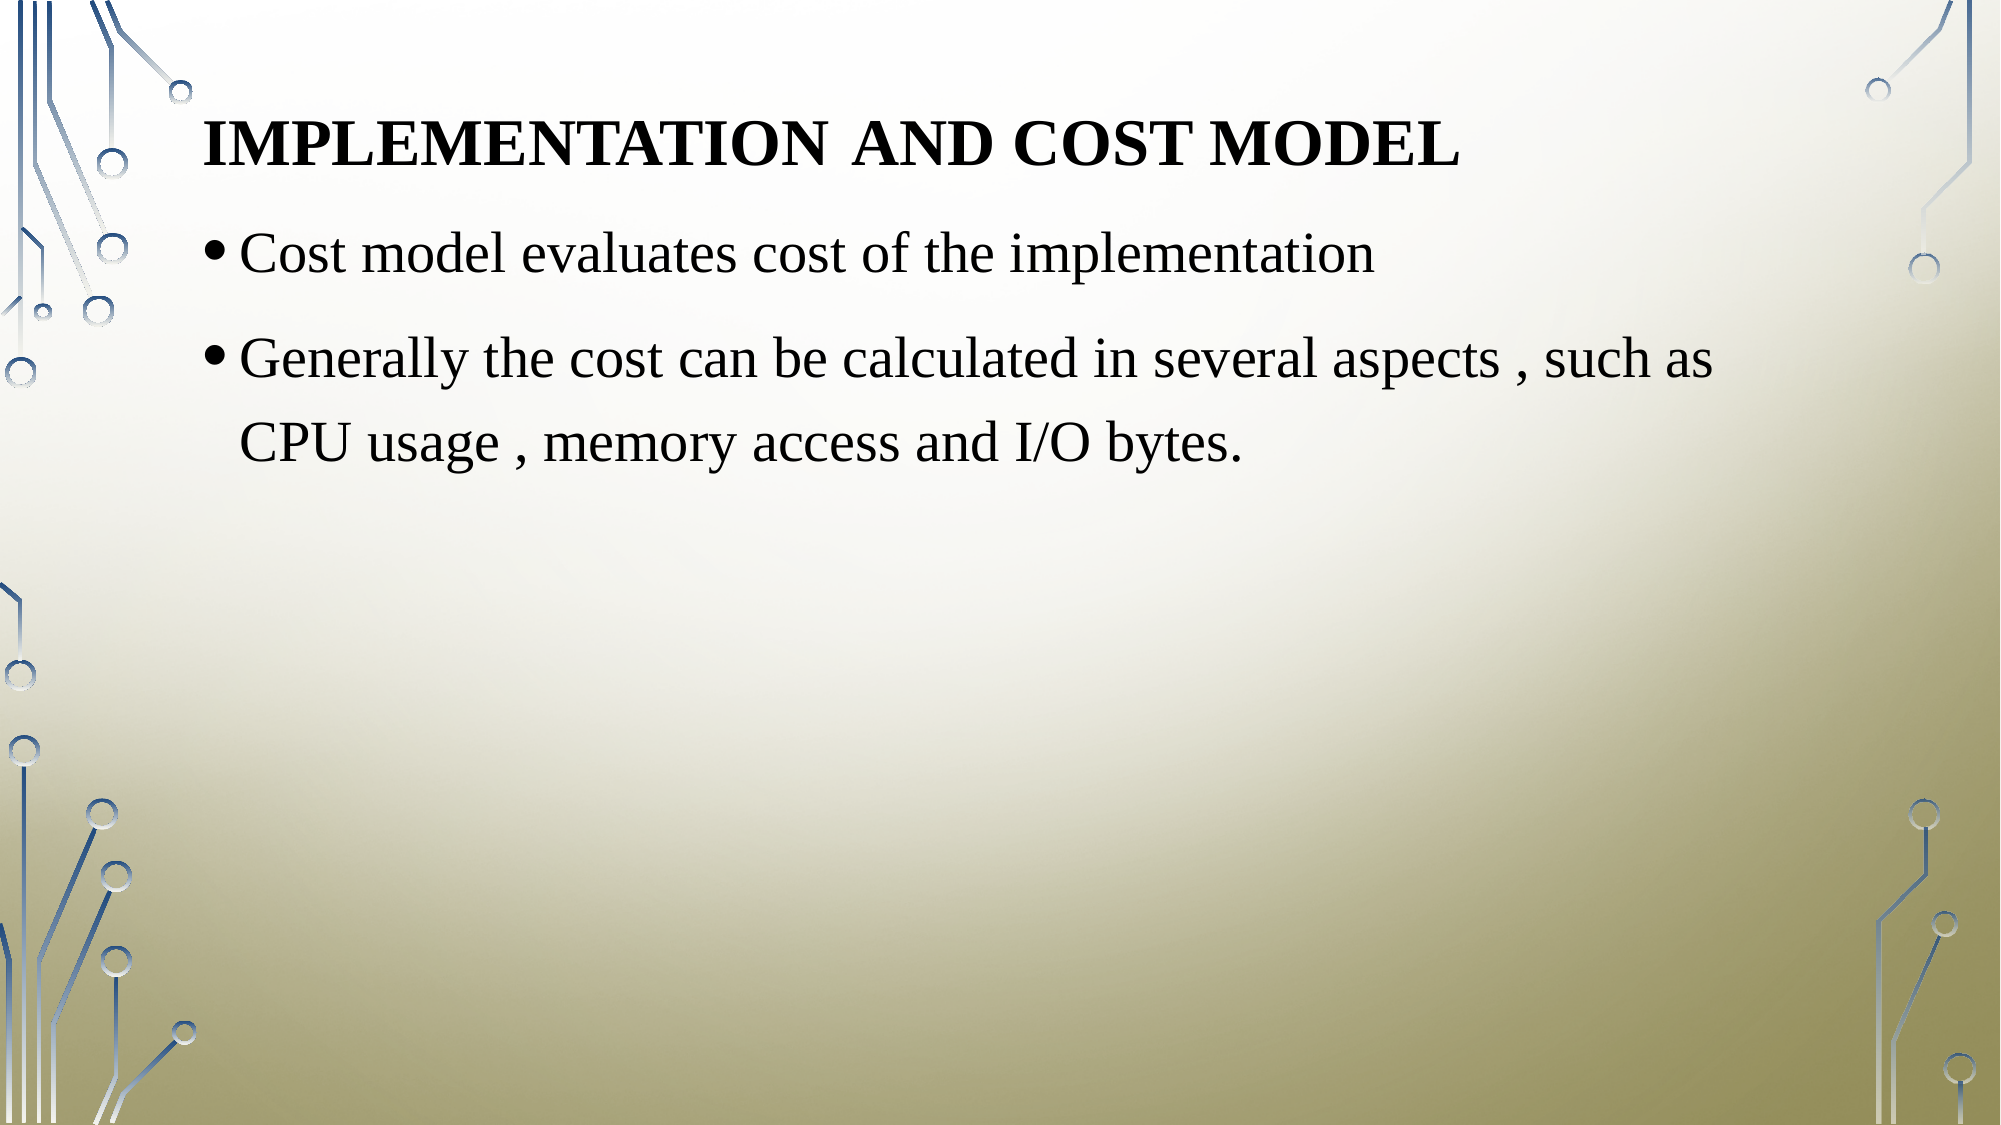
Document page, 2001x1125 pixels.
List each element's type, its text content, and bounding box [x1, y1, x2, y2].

list Cost model evaluates cost of the implementation Generally the cost can be calculated in several aspects , such as CPU usage , memory access and I/O bytes. [187, 192, 1813, 1072]
title Implementation and cost model [187, 101, 1813, 175]
